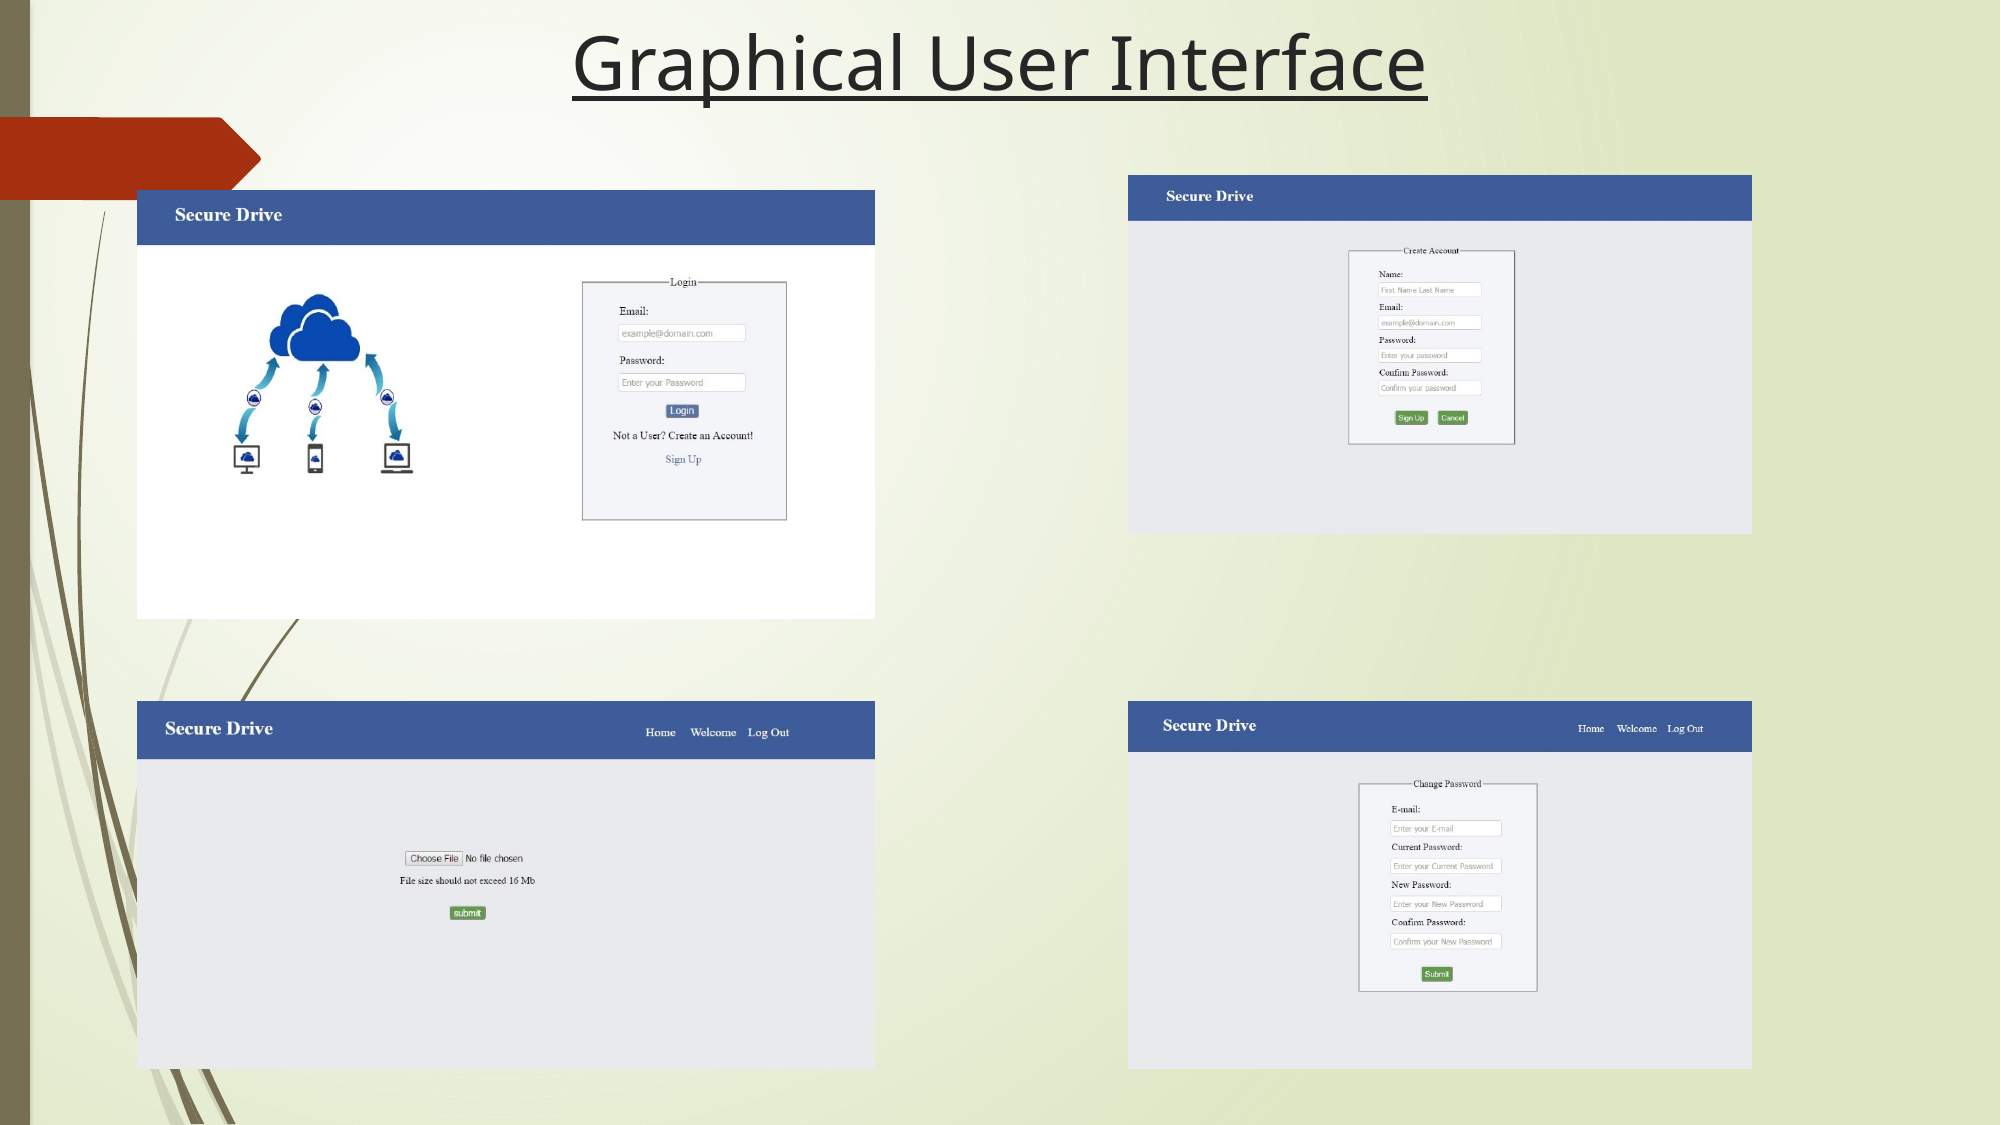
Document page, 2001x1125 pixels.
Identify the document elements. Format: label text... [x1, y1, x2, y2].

picture [1128, 175, 1753, 534]
picture [137, 700, 875, 1069]
title Graphical User Interface [137, 7, 1863, 157]
picture [1128, 700, 1753, 1069]
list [137, 190, 875, 619]
